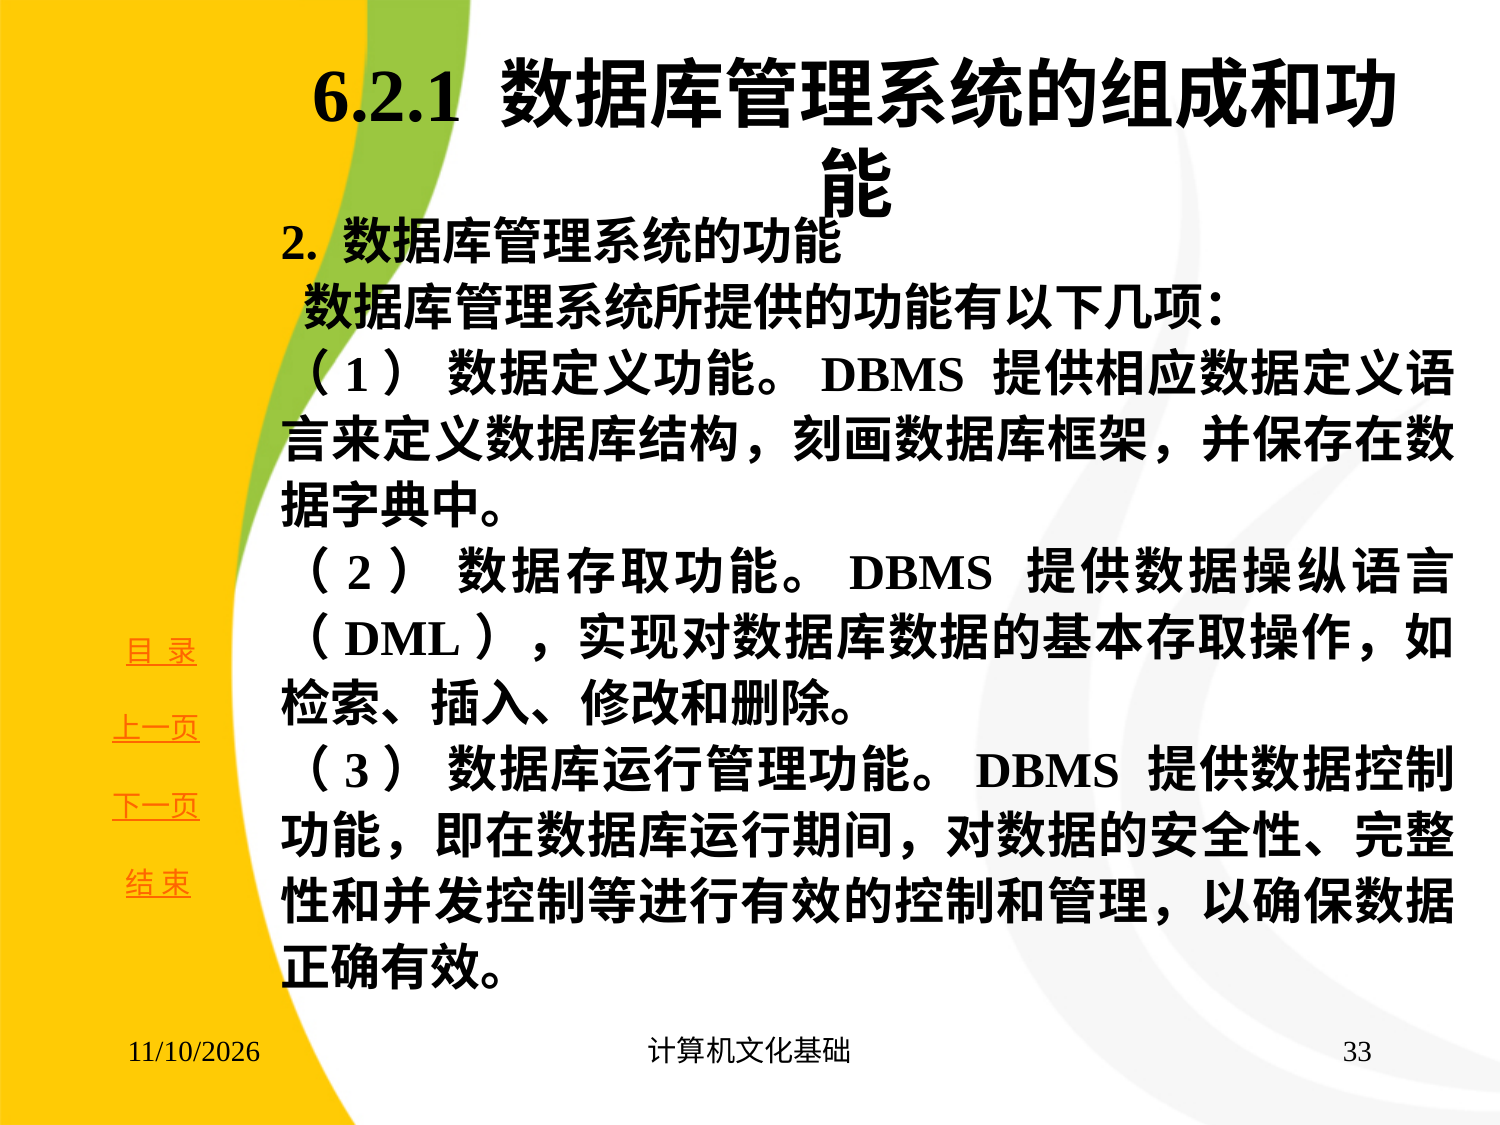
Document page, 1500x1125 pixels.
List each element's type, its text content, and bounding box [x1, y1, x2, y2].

slide_number 33 [1074, 1025, 1388, 1100]
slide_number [112, 1025, 425, 1100]
picture [0, 0, 1500, 1125]
footer 计算机文化基础 [512, 1025, 988, 1100]
title 6.2.1 数据库管理系统的组成和功能 [265, 66, 1447, 196]
list 2. 数据库管理系统的功能 数据库管理系统所提供的功能有以下几项： （1） 数据定义功能。DBMS 提供相应数据定义语言来定义数据库结构，刻画数据库框架，并保存在数据字典中。 （2） 数据存取功能。DBMS 提供数据操纵语言（DML），实现对数据库数据的基本存取操作，如检索、插入、修改和删除。 （3） 数据库运行管理功能。DBMS 提供数据控制功能，即在数据库运行期间，对数据的安全性、完整性和并发控制等进行有效的控制和管理，以确保数据正确有效。 [265, 196, 1471, 1024]
